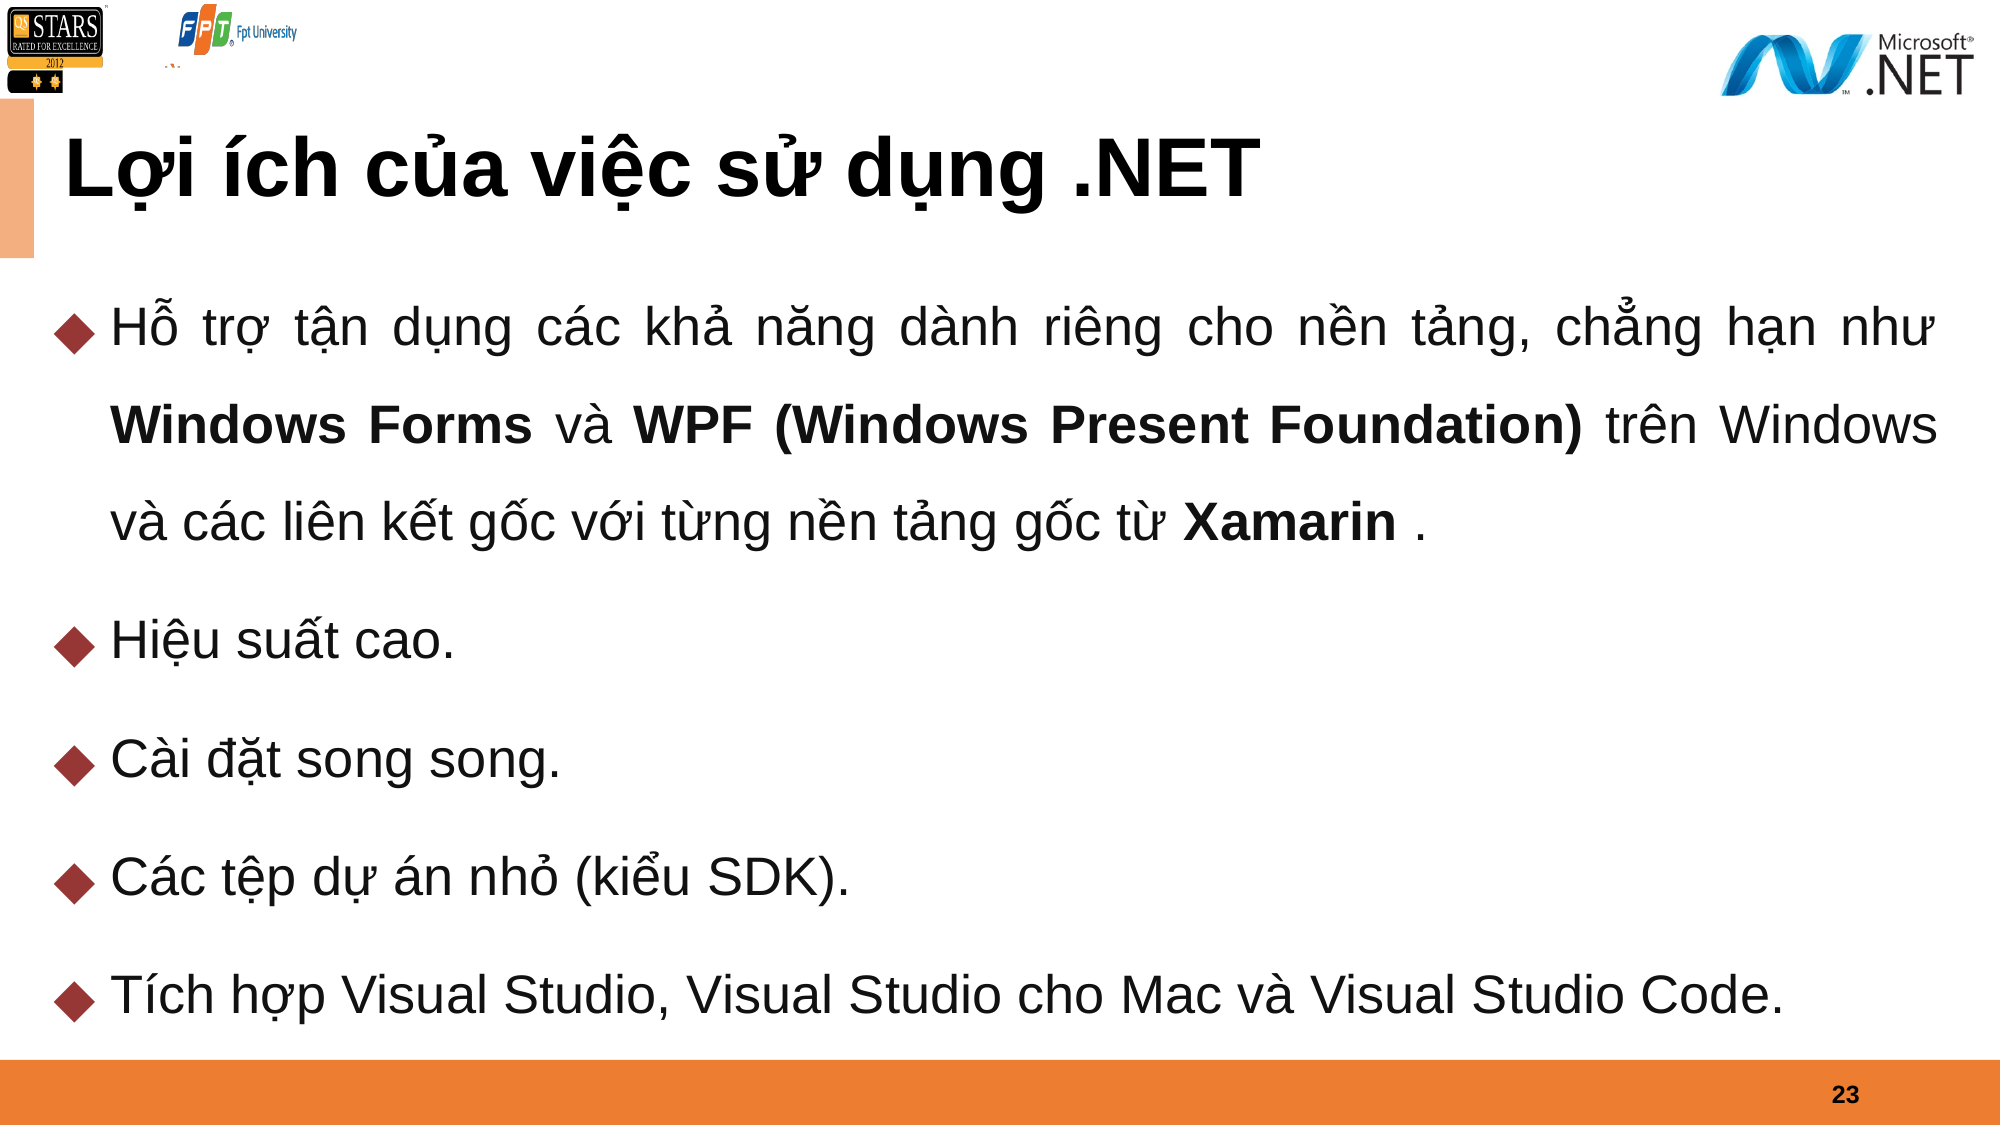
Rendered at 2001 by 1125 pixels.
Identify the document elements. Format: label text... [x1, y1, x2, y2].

text_box Hỗ trợ tận dụng các khả năng dành riêng cho nền tảng, chẳng hạn như Windows Forms và WPF (Windows Present Foundation) trên Windows và các liên kết gốc với từng nền tảng gốc từ Xamarin . Hiệu suất cao. Cài đặt song song. Các tệp dự án nhỏ (kiểu SDK). Tích hợp Visual Studio, Visual Studio cho Mac và Visual Studio Code. [53, 257, 1940, 1025]
slide_number 23 [1424, 1063, 1875, 1123]
picture [7, 4, 349, 99]
picture [1685, 0, 2001, 129]
title Lợi ích của việc sử dụng .NET [62, 67, 1566, 257]
